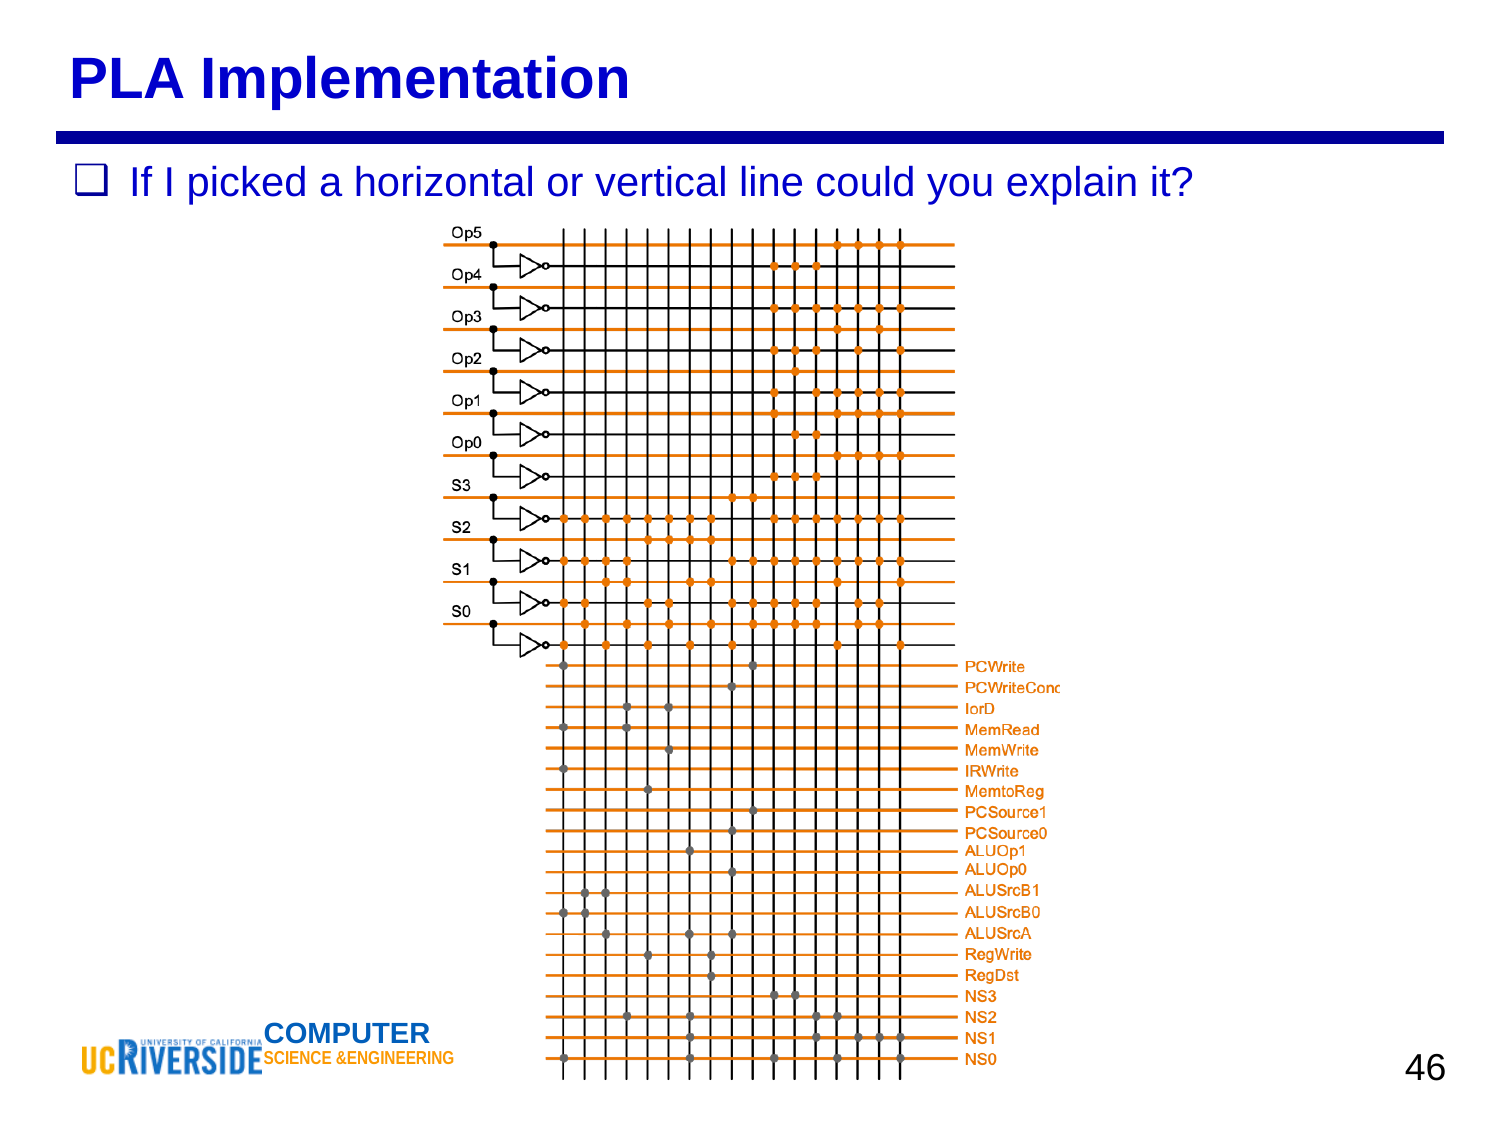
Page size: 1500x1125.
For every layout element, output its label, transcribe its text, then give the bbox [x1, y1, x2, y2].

title PLA Implementation [62, 24, 1313, 125]
picture [442, 221, 1061, 1082]
picture [82, 1025, 262, 1089]
list If I picked a horizontal or vertical line could you explain it? [65, 147, 1427, 279]
slide_number ‹#› [1397, 1035, 1457, 1125]
